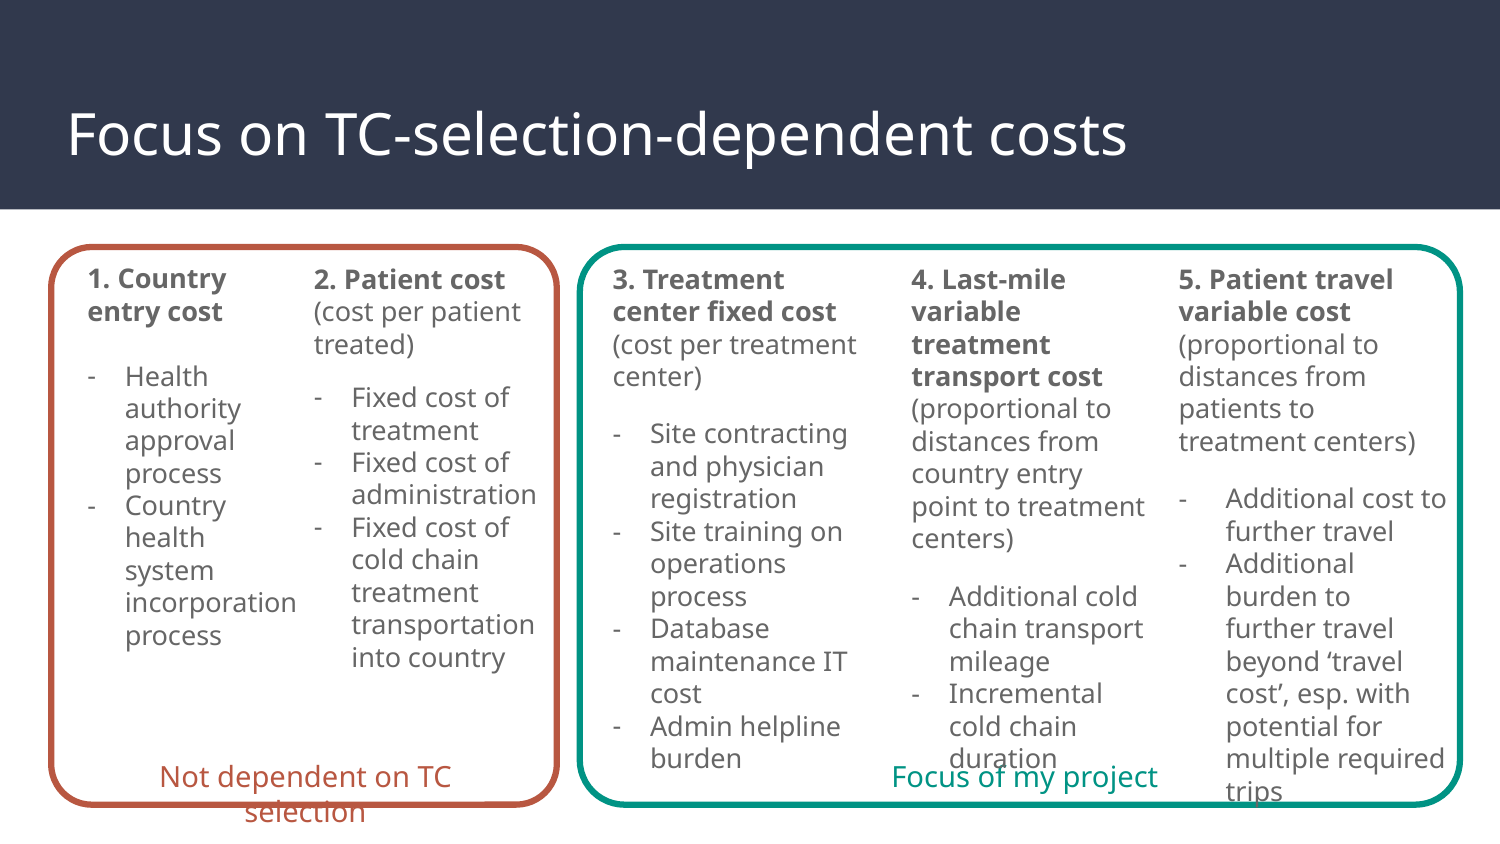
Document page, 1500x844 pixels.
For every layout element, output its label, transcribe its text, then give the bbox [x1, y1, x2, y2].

text_box [579, 256, 1460, 805]
text_box Focus of my project [693, 743, 1356, 798]
list 5. Patient travel variable cost (proportional to distances from patients to treatment centers) Additional cost to further travel Additional burden to further travel beyond ‘travel cost’, esp. with potential for multiple required trips [1164, 247, 1463, 752]
text_box [623, 246, 1416, 743]
title Focus on TC-selection-dependent costs [51, 82, 1449, 185]
list 3. Treatment center fixed cost (cost per treatment center) Site contracting and physician registration Site training on operations process Database maintenance IT cost Admin helpline burden [597, 247, 879, 752]
text_box 2. Patient cost (cost per patient treated) Fixed cost of treatment Fixed cost of administration Fixed cost of cold chain treatment transportation into country [298, 247, 567, 752]
text_box [51, 252, 557, 805]
list 4. Last-mile variable treatment transport cost (proportional to distances from country entry point to treatment centers) Additional cold chain transport mileage Incremental cold chain duration [896, 247, 1164, 752]
text_box 1. Country entry cost Health authority approval process Country health system incorporation process [72, 247, 298, 752]
text_box Not dependent on TC selection [89, 743, 522, 798]
